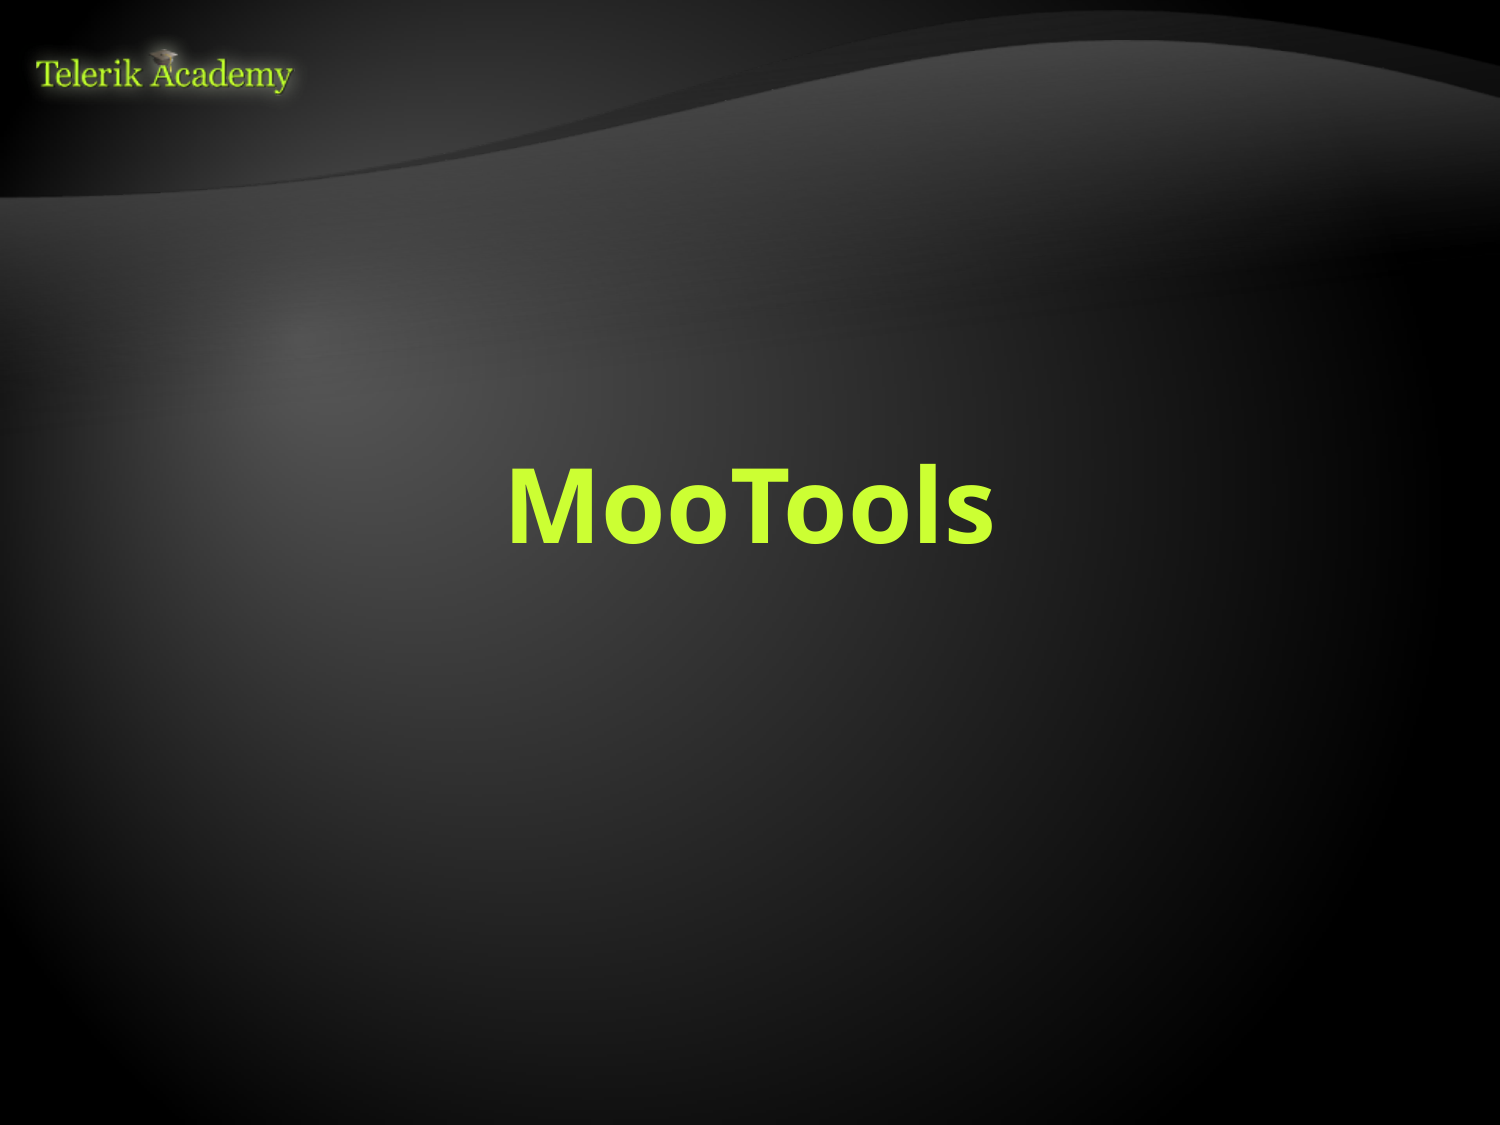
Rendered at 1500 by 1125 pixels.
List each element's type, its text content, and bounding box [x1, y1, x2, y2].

title MooTools [99, 450, 1400, 563]
picture [0, 0, 1500, 1125]
